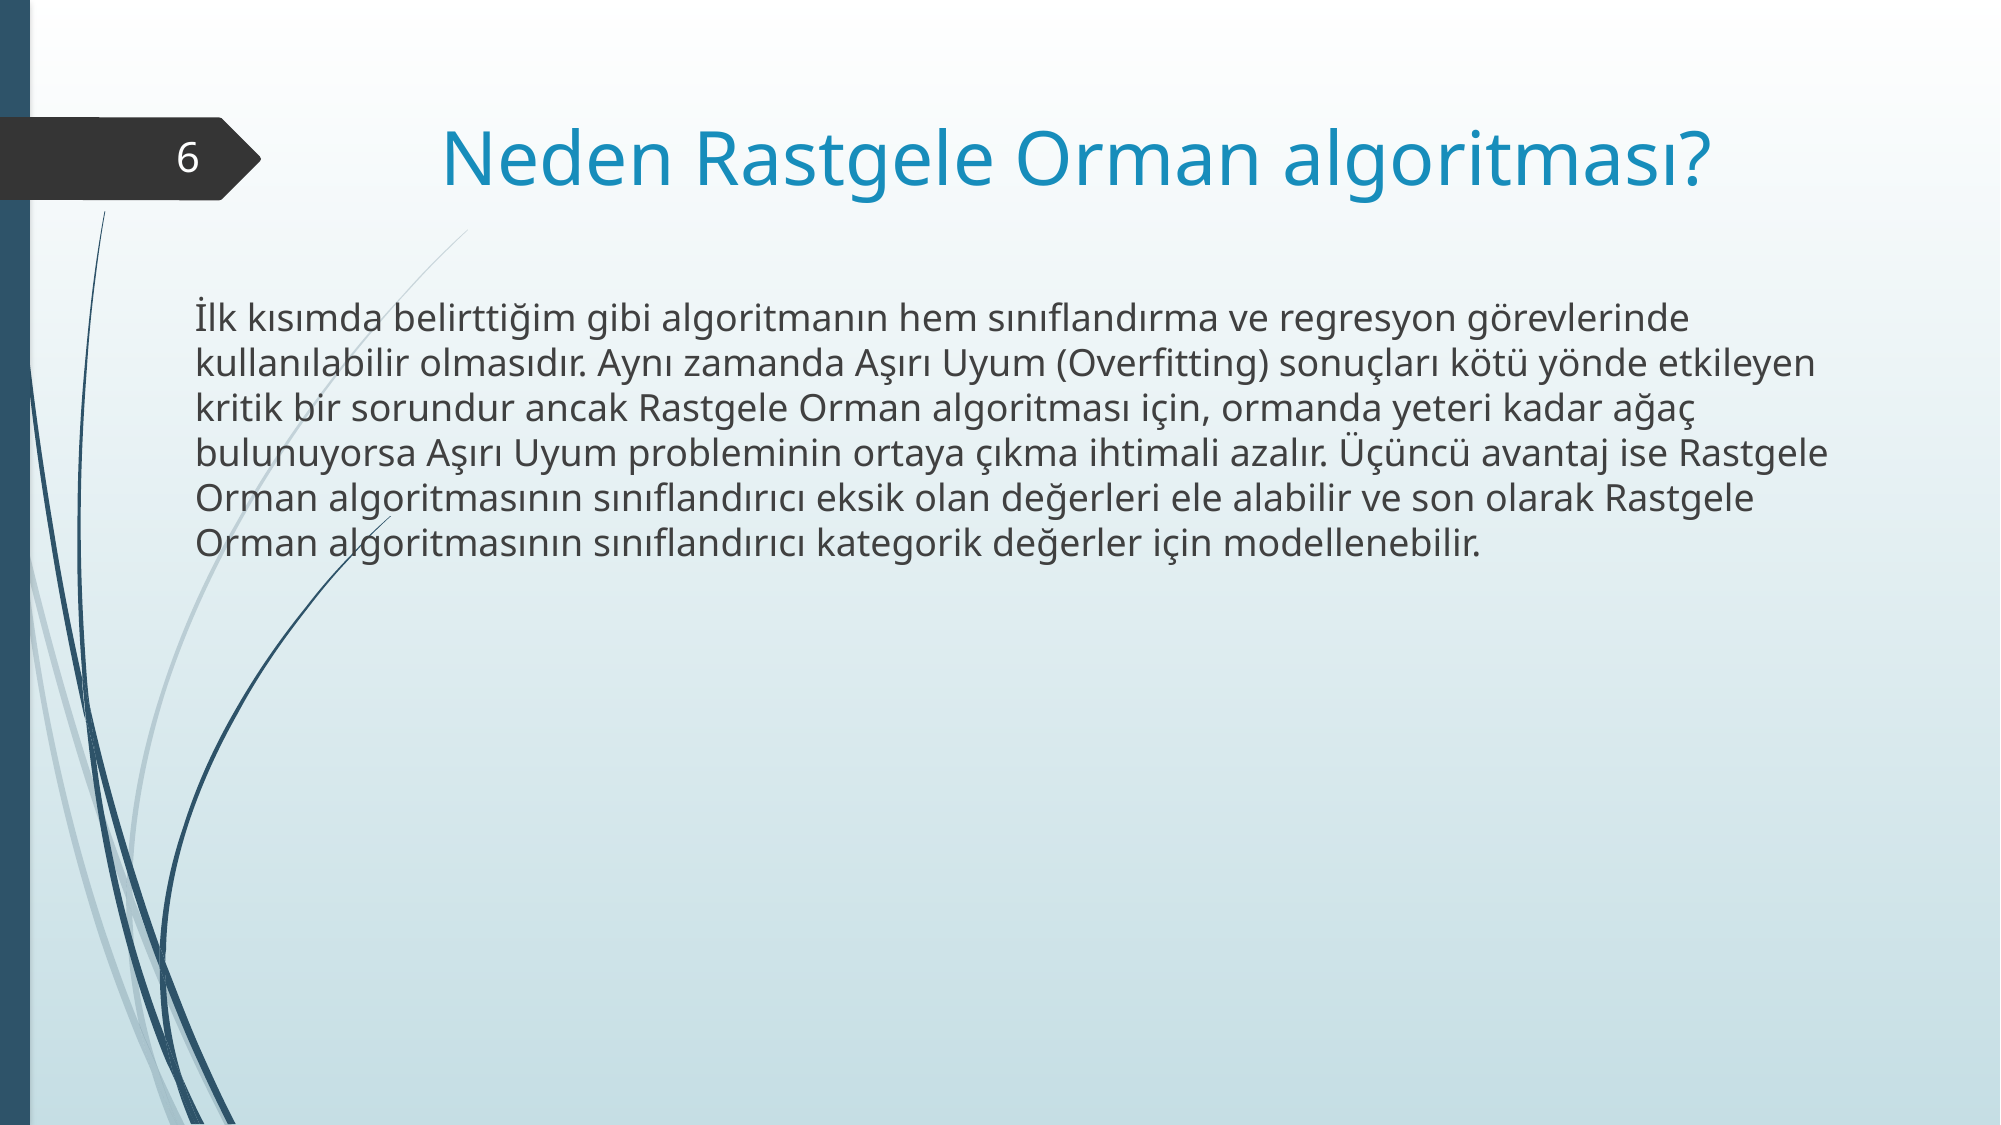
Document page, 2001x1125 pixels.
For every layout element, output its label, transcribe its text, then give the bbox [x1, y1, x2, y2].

list İlk kısımda belirttiğim gibi algoritmanın hem sınıflandırma ve regresyon görevlerinde kullanılabilir olmasıdır. Aynı zamanda Aşırı Uyum (Overfitting) sonuçları kötü yönde etkileyen kritik bir sorundur ancak Rastgele Orman algoritması için, ormanda yeteri kadar ağaç bulunuyorsa Aşırı Uyum probleminin ortaya çıkma ihtimali azalır. Üçüncü avantaj ise Rastgele Orman algoritmasının sınıflandırıcı eksik olan değerleri ele alabilir ve son olarak Rastgele Orman algoritmasının sınıflandırıcı kategorik değerler için modellenebilir. [179, 286, 1888, 1039]
title Neden Rastgele Orman algoritması? [425, 102, 1888, 286]
slide_number 6 [87, 129, 216, 190]
